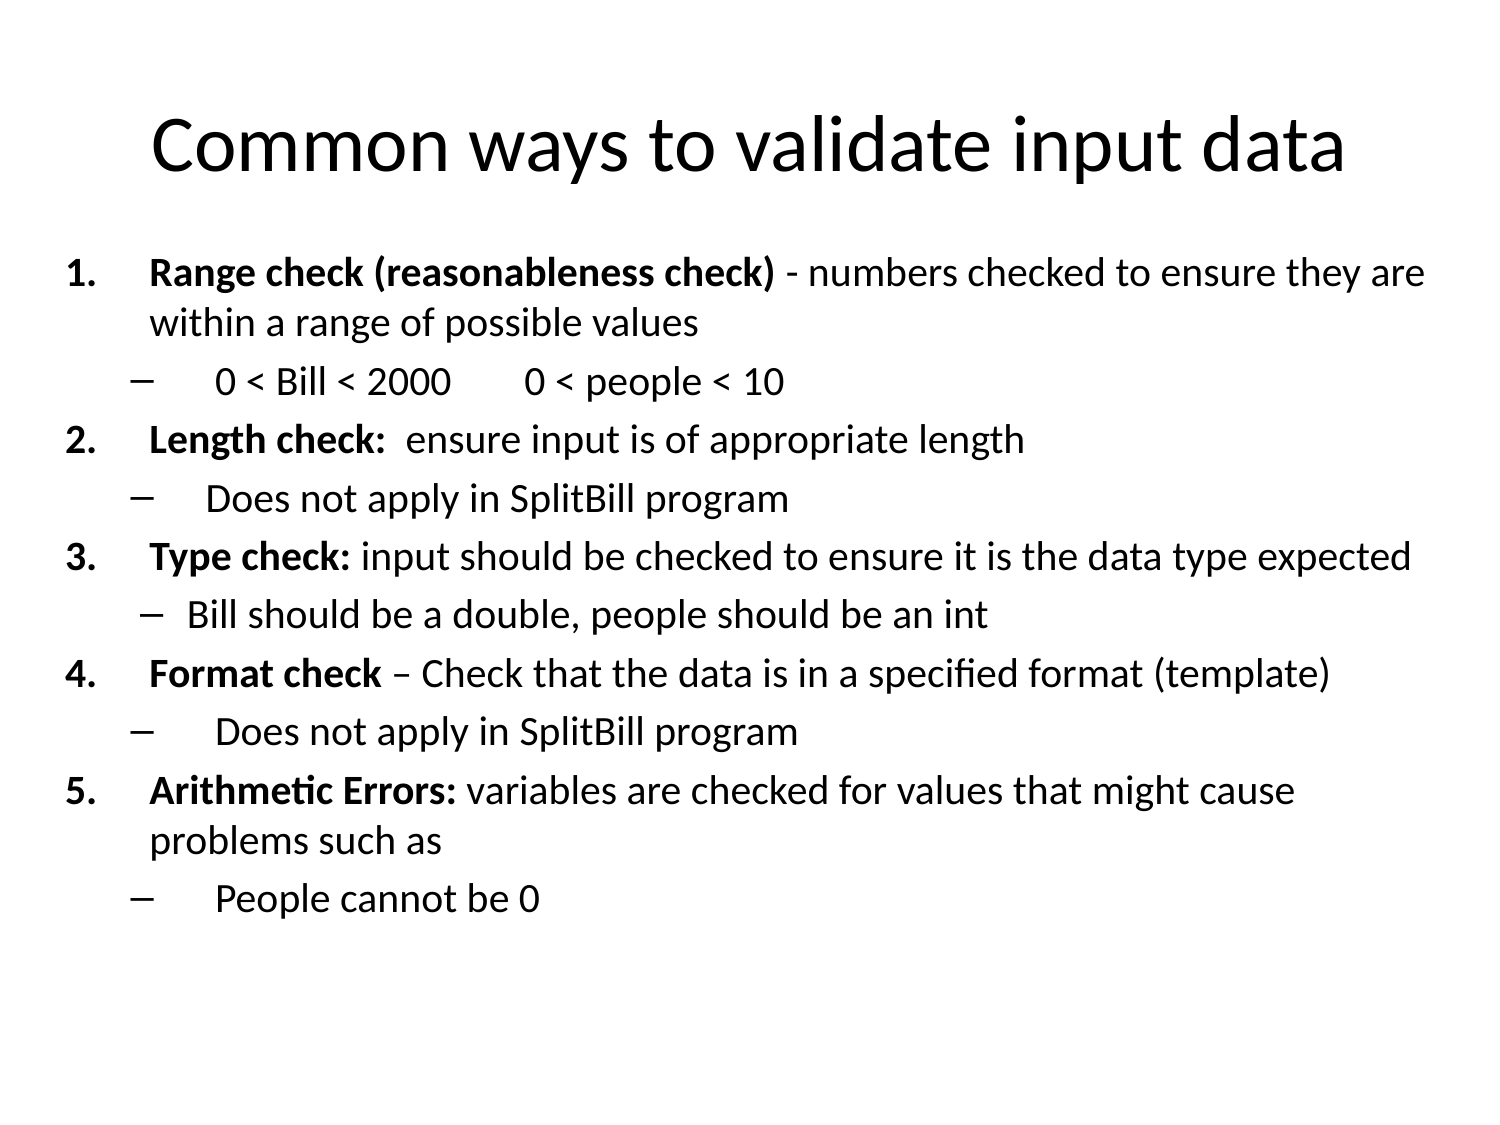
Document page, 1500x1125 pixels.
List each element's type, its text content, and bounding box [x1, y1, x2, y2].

list Range check (reasonableness check) - numbers checked to ensure they are within a range of possible values 0 < Bill < 2000 0 < people < 10 Length check: ensure input is of appropriate length Does not apply in SplitBill program Type check: input should be checked to ensure it is the data type expected Bill should be a double, people should be an int Format check – Check that the data is in a specified format (template) Does not apply in SplitBill program Arithmetic Errors: variables are checked for values that might cause problems such as People cannot be 0 [50, 237, 1450, 1075]
title Common ways to validate input data [75, 45, 1425, 233]
